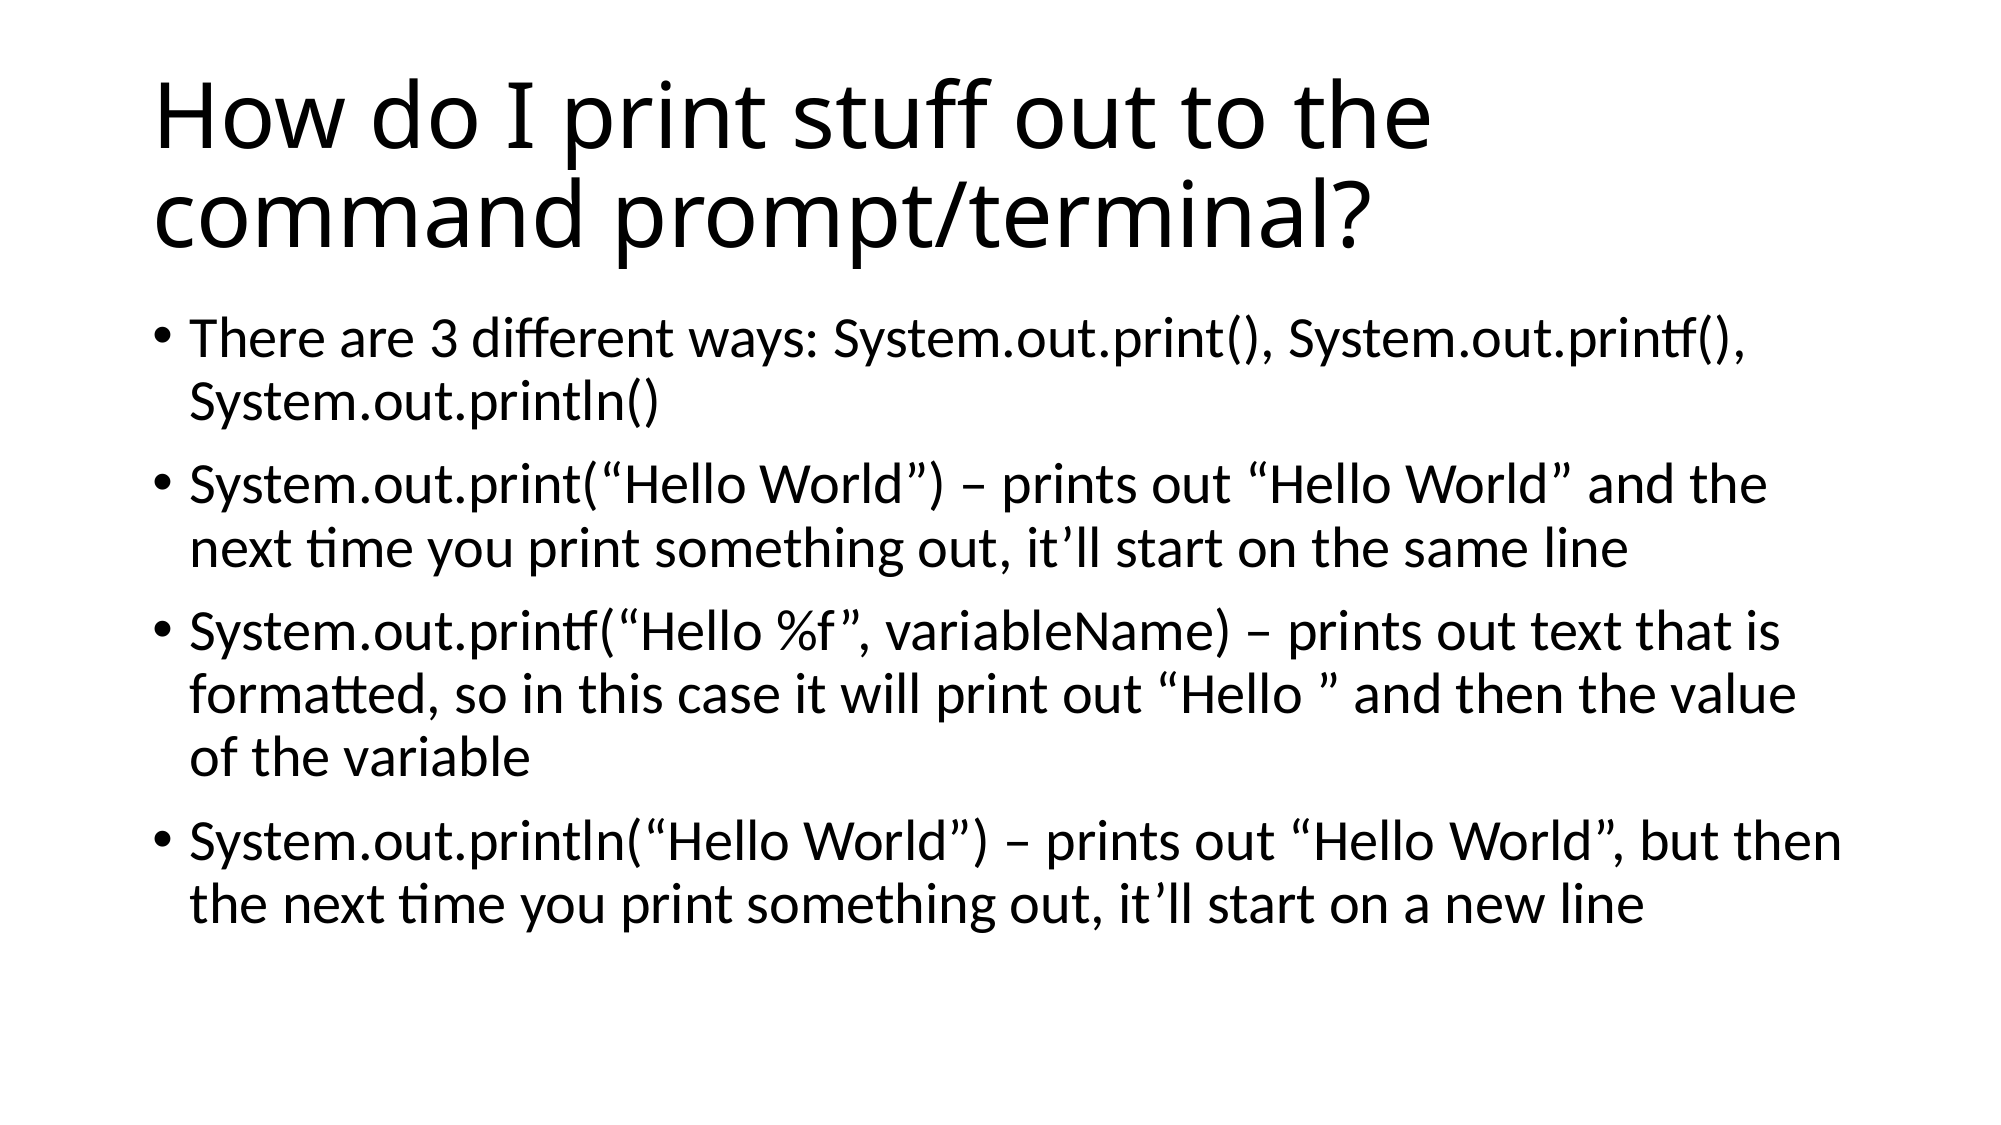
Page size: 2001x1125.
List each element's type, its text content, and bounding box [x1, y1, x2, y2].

list There are 3 different ways: System.out.print(), System.out.printf(), System.out.println() System.out.print(“Hello World”) – prints out “Hello World” and the next time you print something out, it’ll start on the same line System.out.printf(“Hello %f”, variableName) – prints out text that is formatted, so in this case it will print out “Hello ” and then the value of the variable System.out.println(“Hello World”) – prints out “Hello World”, but then the next time you print something out, it’ll start on a new line [137, 299, 1863, 1014]
title How do I print stuff out to the command prompt/terminal? [137, 59, 1863, 278]
